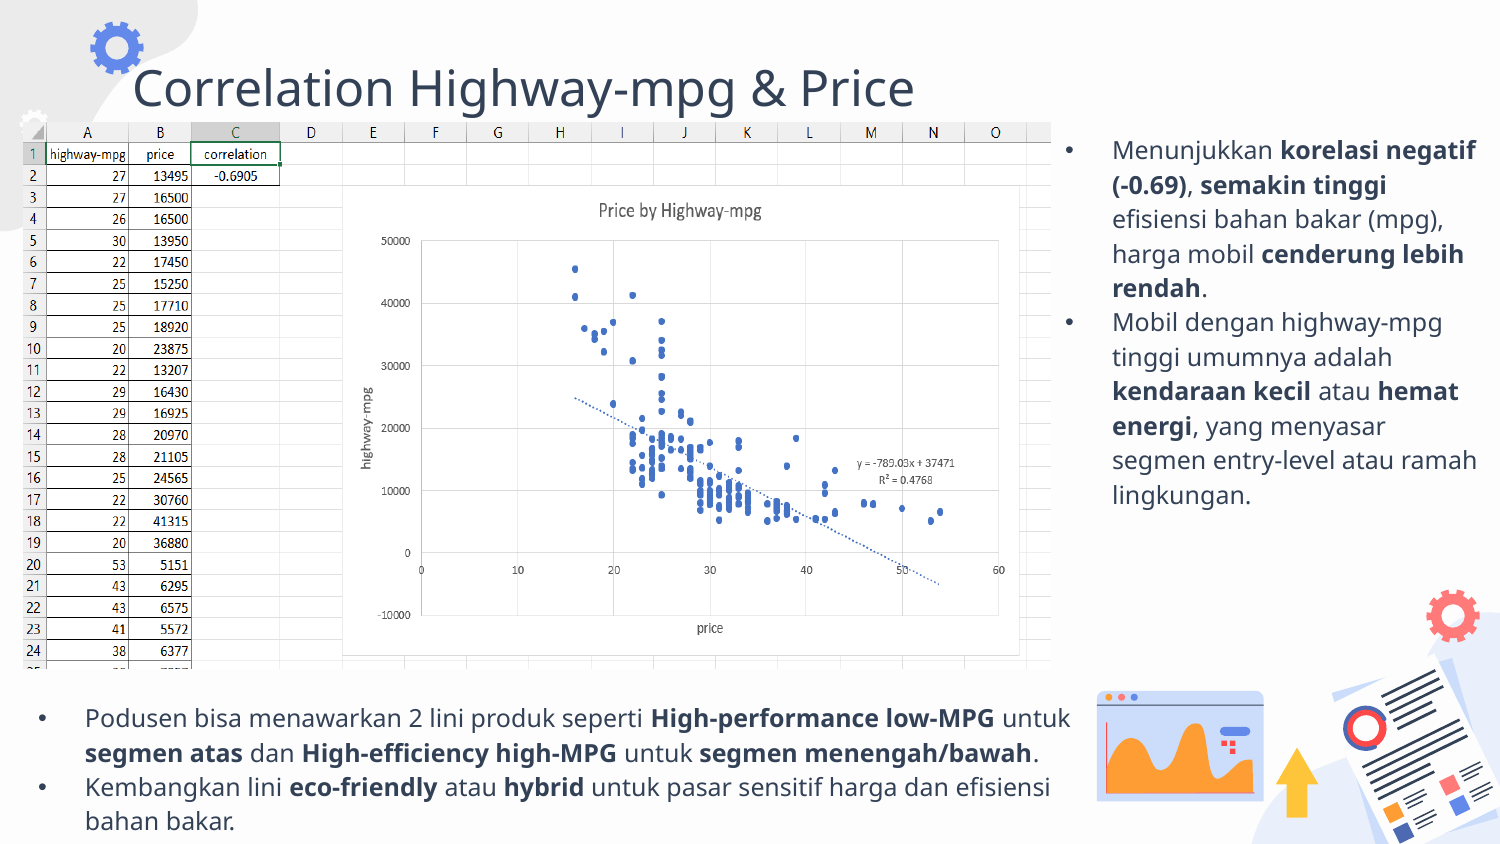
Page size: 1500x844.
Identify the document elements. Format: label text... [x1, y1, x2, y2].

title Correlation Highway-mpg & Price [116, 41, 1383, 122]
text_box Podusen bisa menawarkan 2 lini produk seperti High-performance low-MPG untuk segmen atas dan High-efficiency high-MPG untuk segmen menengah/bawah. Kembangkan lini eco-friendly atau hybrid untuk pasar sensitif harga dan efisiensi bahan bakar. [23, 690, 1119, 844]
picture [23, 122, 1051, 669]
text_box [1096, 690, 1264, 802]
text_box Menunjukkan korelasi negatif (-0.69), semakin tinggi efisiensi bahan bakar (mpg), harga mobil cenderung lebih rendah. Mobil dengan highway-mpg tinggi umumnya adalah kendaraan kecil atau hemat energi, yang menyasar segmen entry-level atau ramah lingkungan. [1051, 122, 1500, 517]
